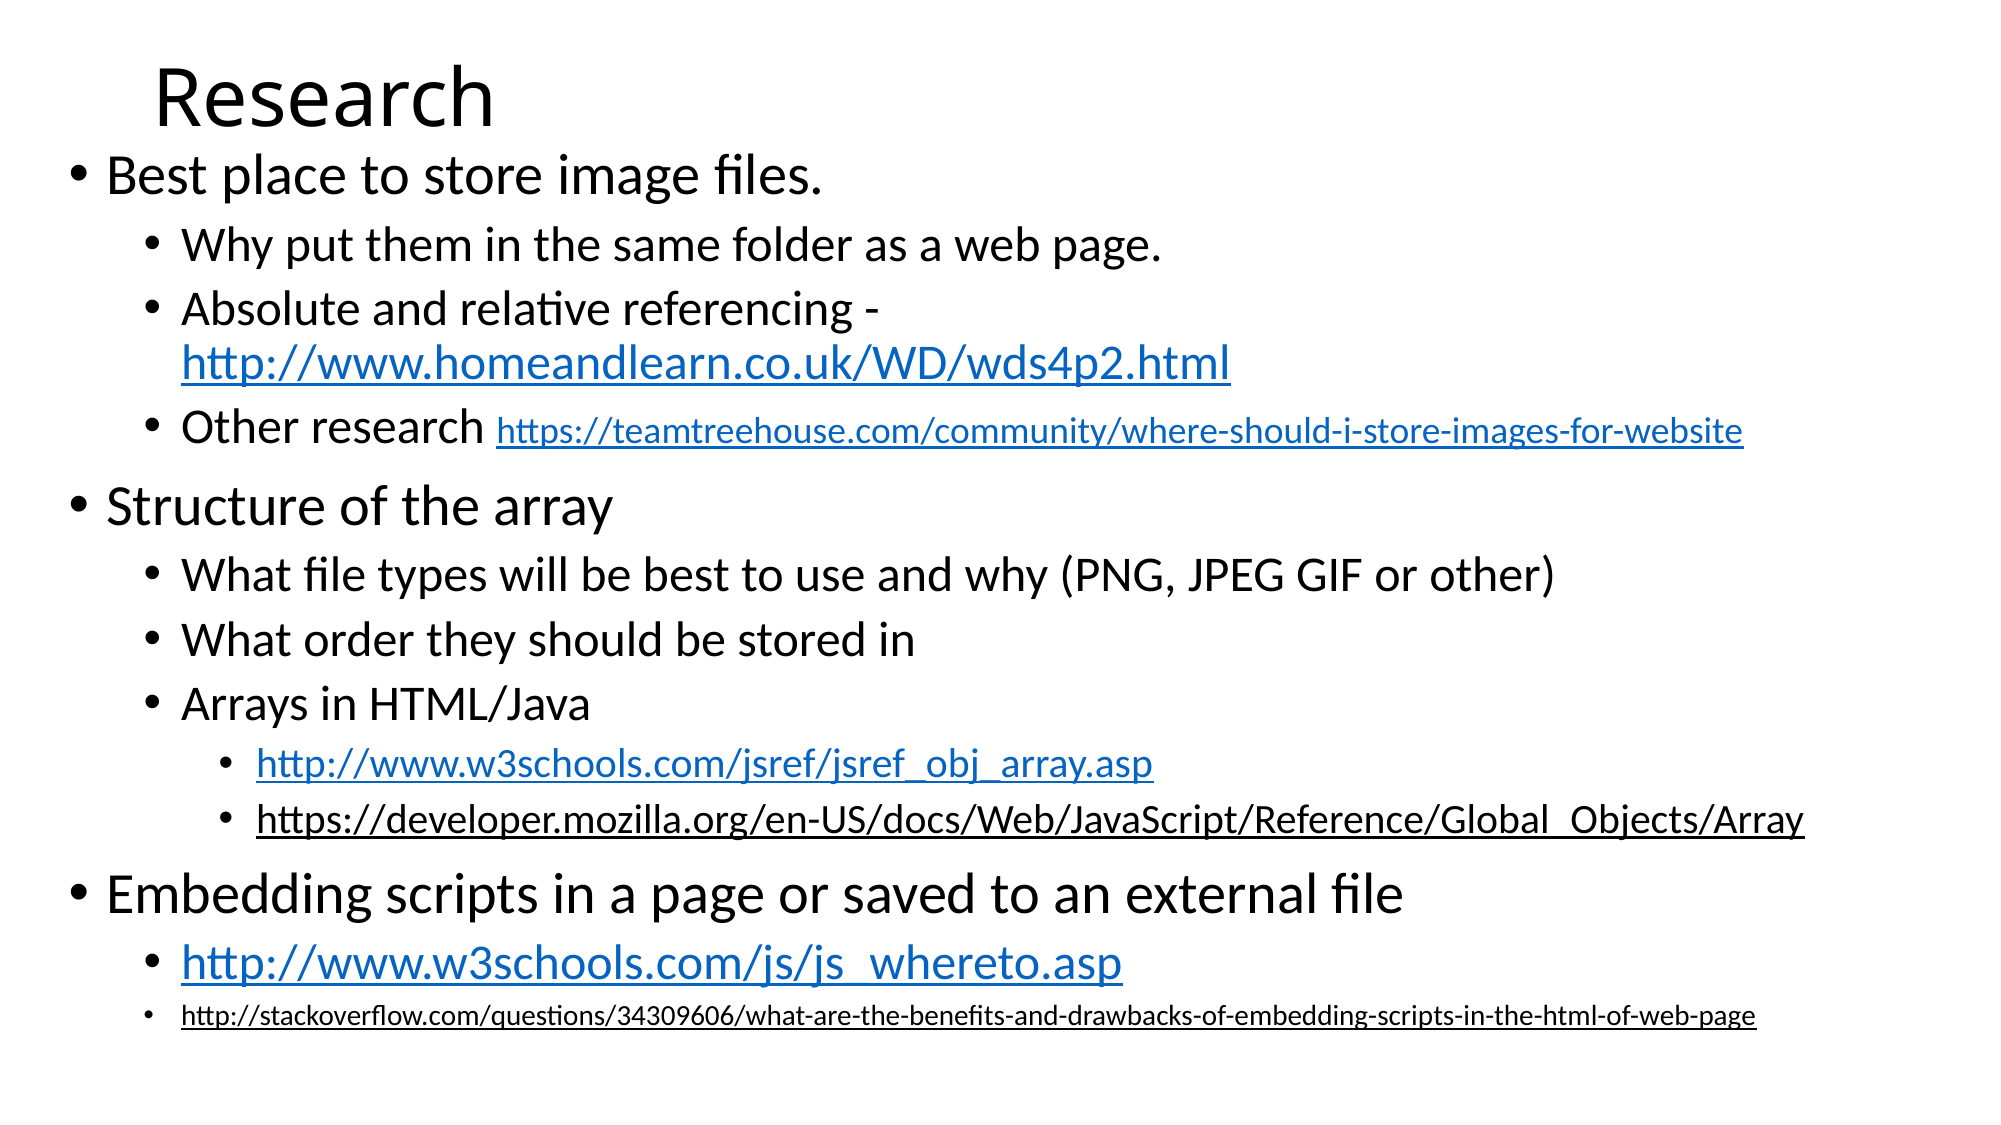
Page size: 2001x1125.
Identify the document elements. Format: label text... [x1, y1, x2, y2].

list Best place to store image files. Why put them in the same folder as a web page. Absolute and relative referencing - http://www.homeandlearn.co.uk/WD/wds4p2.html Other research https://teamtreehouse.com/community/where-should-i-store-images-for-website Structure of the array What file types will be best to use and why (PNG, JPEG GIF or other) What order they should be stored in Arrays in HTML/Java http://www.w3schools.com/jsref/jsref_obj_array.asp https://developer.mozilla.org/en-US/docs/Web/JavaScript/Reference/Global_Objects/Array Embedding scripts in a page or saved to an external file http://www.w3schools.com/js/js_whereto.asp http://stackoverflow.com/questions/34309606/what-are-the-benefits-and-drawbacks-of-embedding-scripts-in-the-html-of-web-page [53, 137, 1863, 1091]
title Research [137, 49, 1863, 137]
